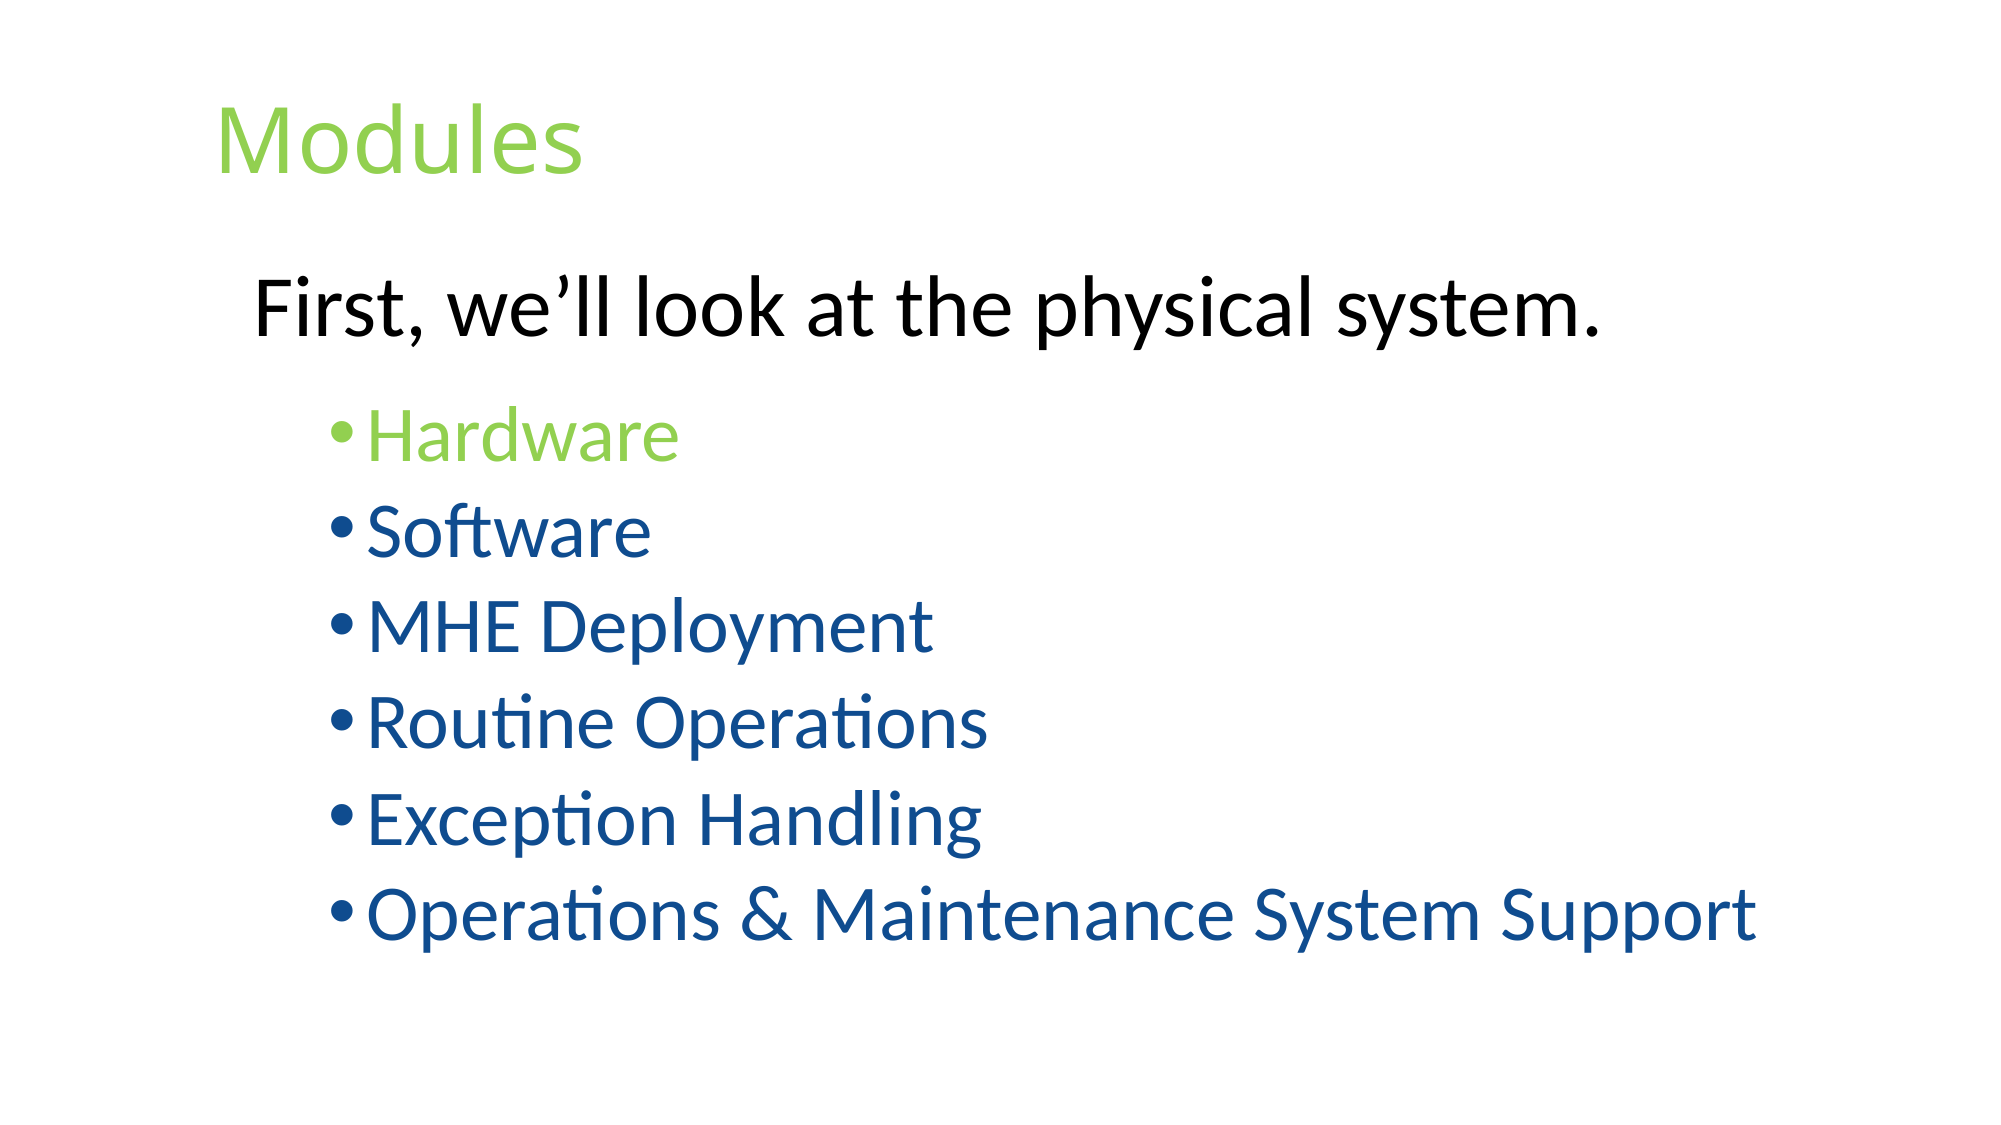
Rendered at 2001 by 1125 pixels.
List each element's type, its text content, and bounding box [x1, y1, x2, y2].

title Modules [198, 63, 1863, 224]
list First, we’ll look at the physical system. Hardware Software MHE Deployment Routine Operations Exception Handling Operations & Maintenance System Support [163, 253, 1828, 1092]
